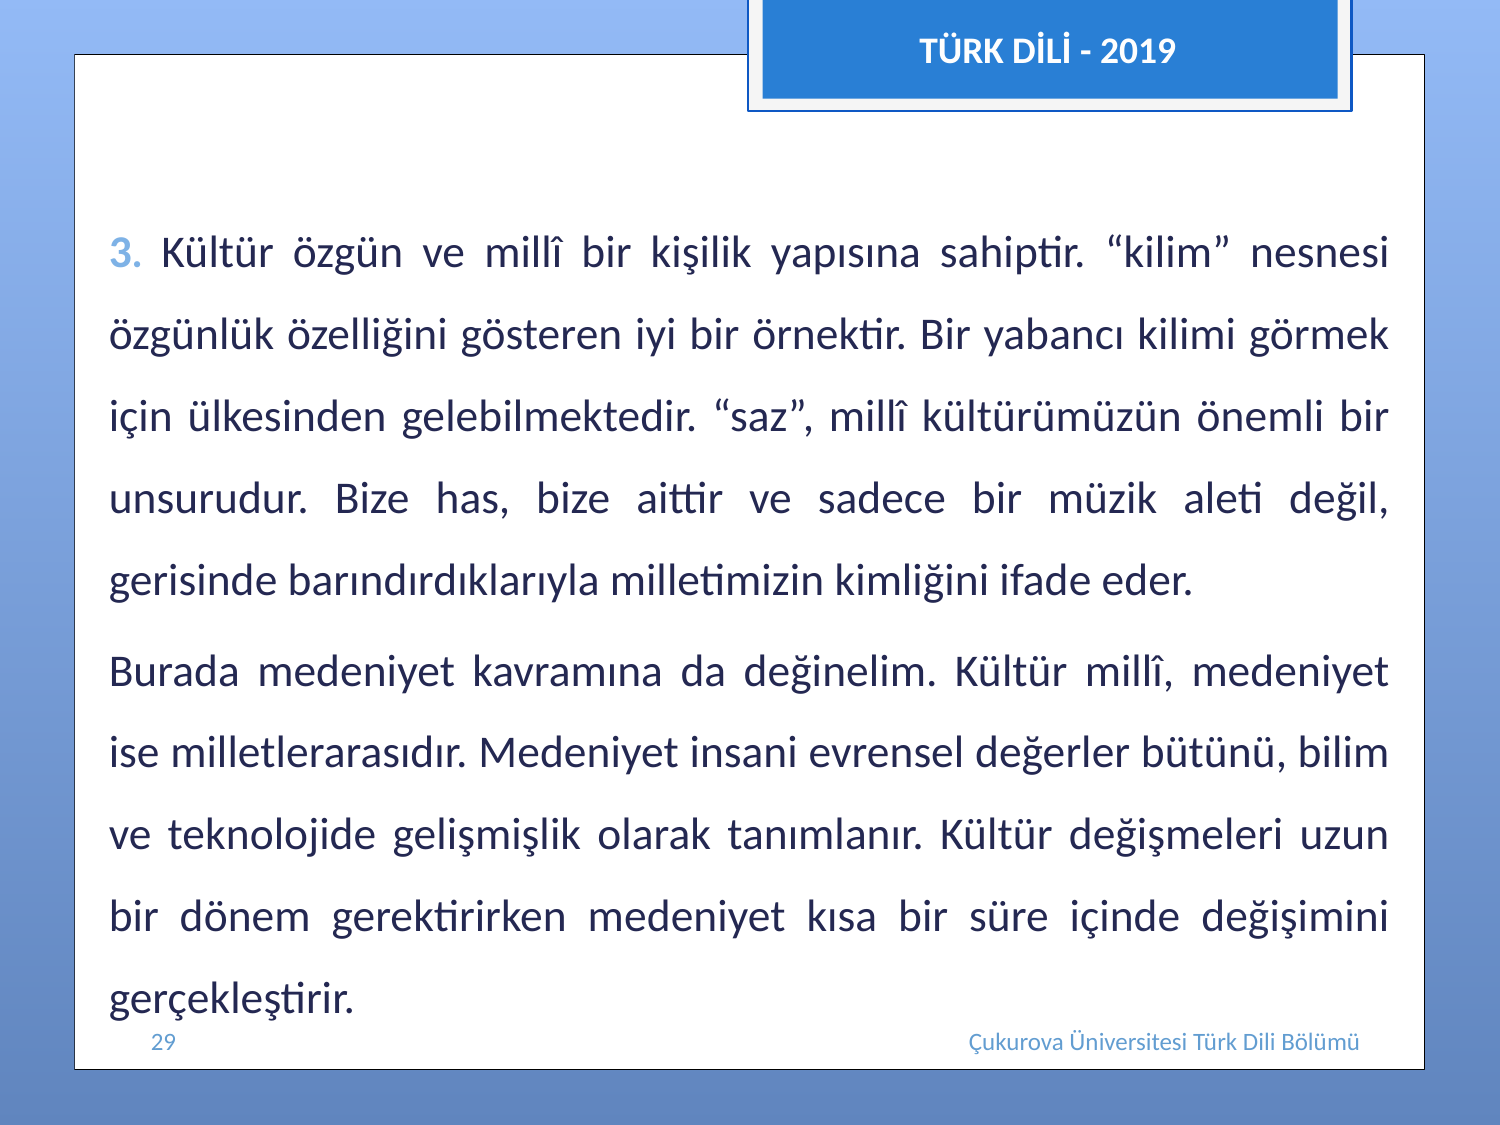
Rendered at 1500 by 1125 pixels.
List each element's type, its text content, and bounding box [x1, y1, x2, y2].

slide_number TÜRK DİLİ - 2019 [761, 18, 1334, 79]
list 3. Kültür özgün ve millî bir kişilik yapısına sahiptir. “kilim” nesnesi özgünlük özelliğini gösteren iyi bir örnektir. Bir yabancı kilimi görmek için ülkesinden gelebilmektedir. “saz”, millî kültürümüzün önemli bir unsurudur. Bize has, bize aittir ve sadece bir müzik aleti değil, gerisinde barındırdıklarıyla milletimizin kimliğini ifade eder. Burada medeniyet kavramına da değinelim. Kültür millî, medeniyet ise milletlerarasıdır. Medeniyet insani evrensel değerler bütünü, bilim ve teknolojide gelişmişlik olarak tanımlanır. Kültür değişmeleri uzun bir dönem gerektirirken medeniyet kısa bir süre içinde değişimini gerçekleştirir. [93, 187, 1407, 1043]
slide_number 29 [135, 1010, 355, 1071]
footer Çukurova Üniversitesi Türk Dili Bölümü [355, 1010, 1376, 1071]
